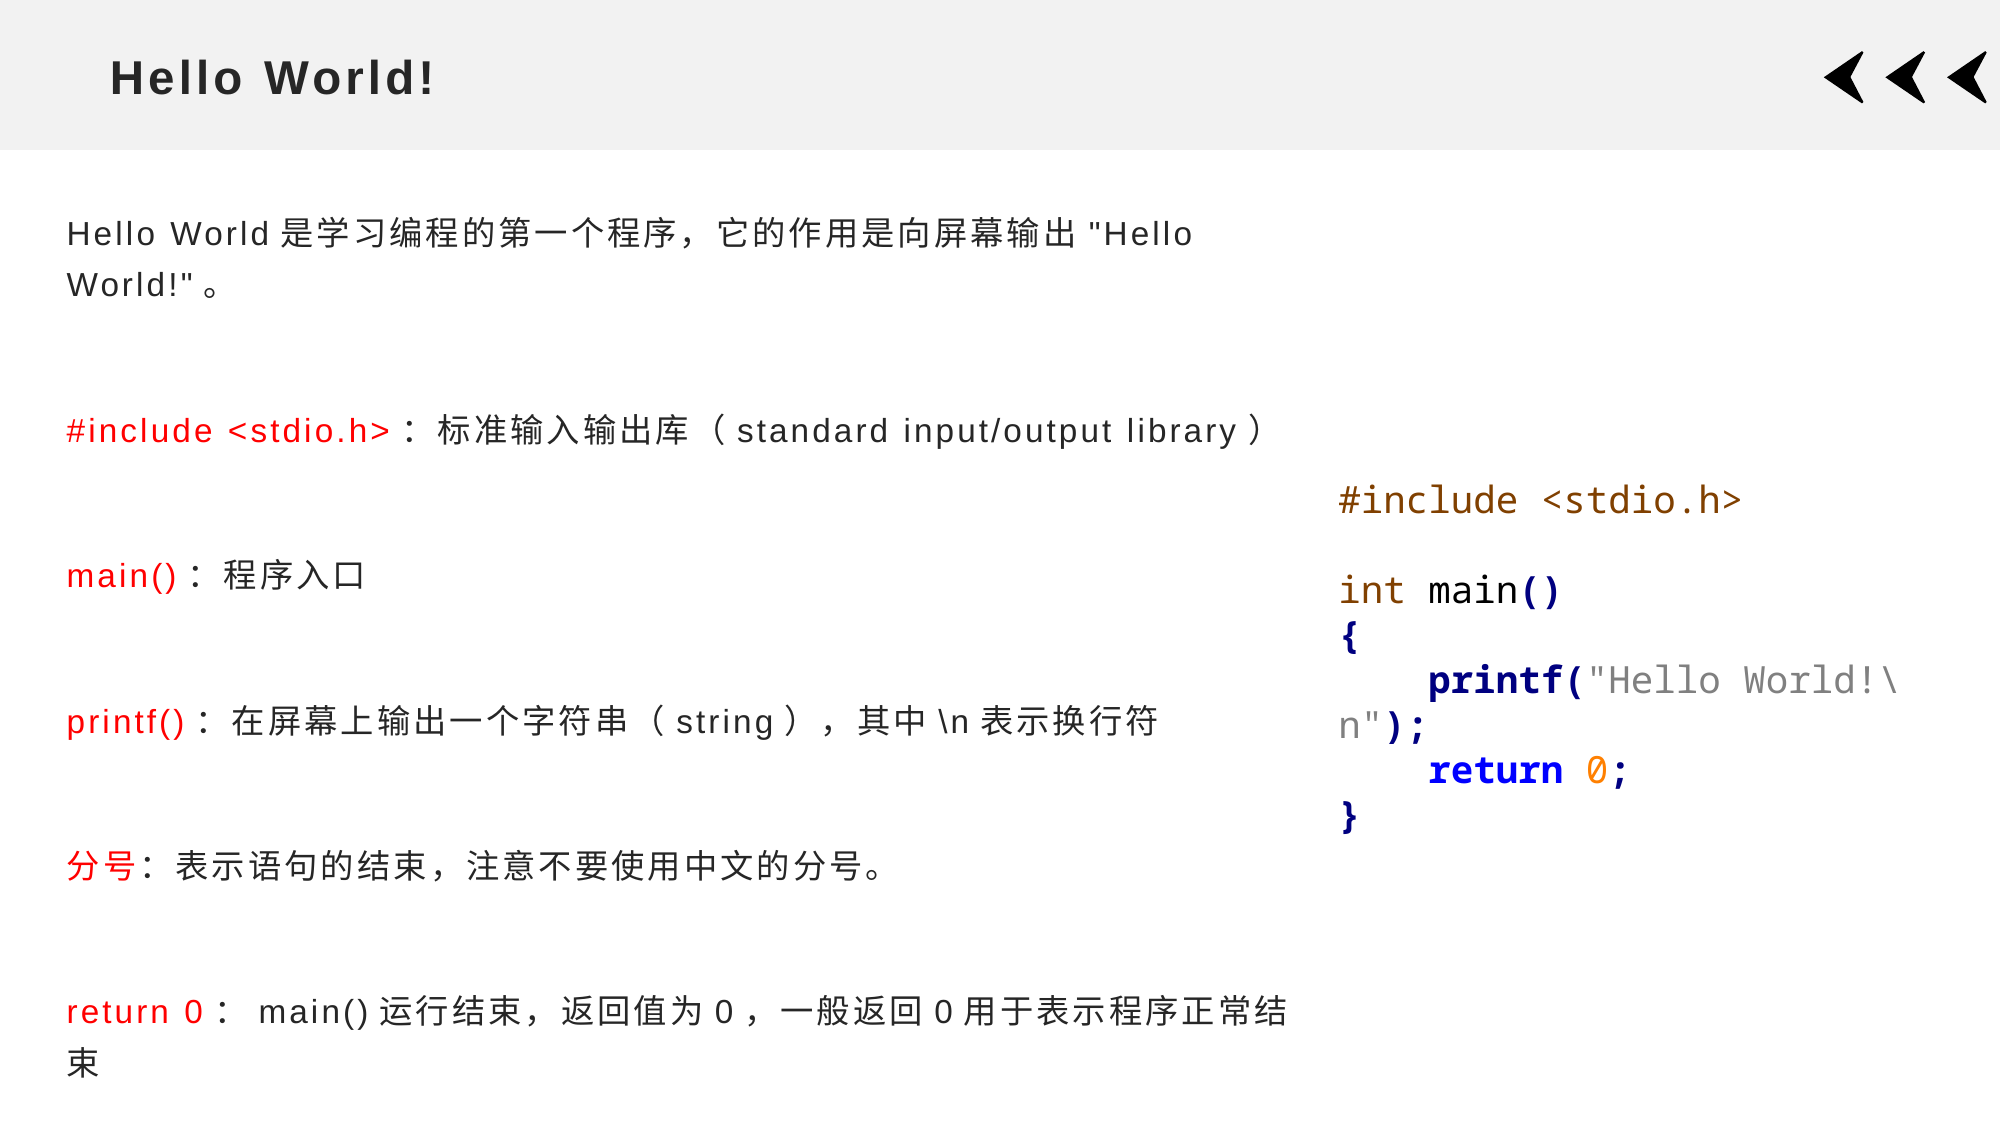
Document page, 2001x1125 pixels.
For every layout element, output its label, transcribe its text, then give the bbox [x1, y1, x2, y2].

title Hello World! [95, 38, 1906, 112]
list Hello World是学习编程的第一个程序，它的作用是向屏幕输出"Hello World!"。 #include <stdio.h>：标准输入输出库（standard input/output library） main()：程序入口 printf()：在屏幕上输出一个字符串（string），其中\n表示换行符 分号：表示语句的结束，注意不要使用中文的分号。 return 0：main()运行结束，返回值为0，一般返回0用于表示程序正常结束 [51, 192, 1310, 1079]
text_box #include <stdio.h> int main() { printf("Hello World!\n"); return 0; } [1323, 468, 1938, 844]
